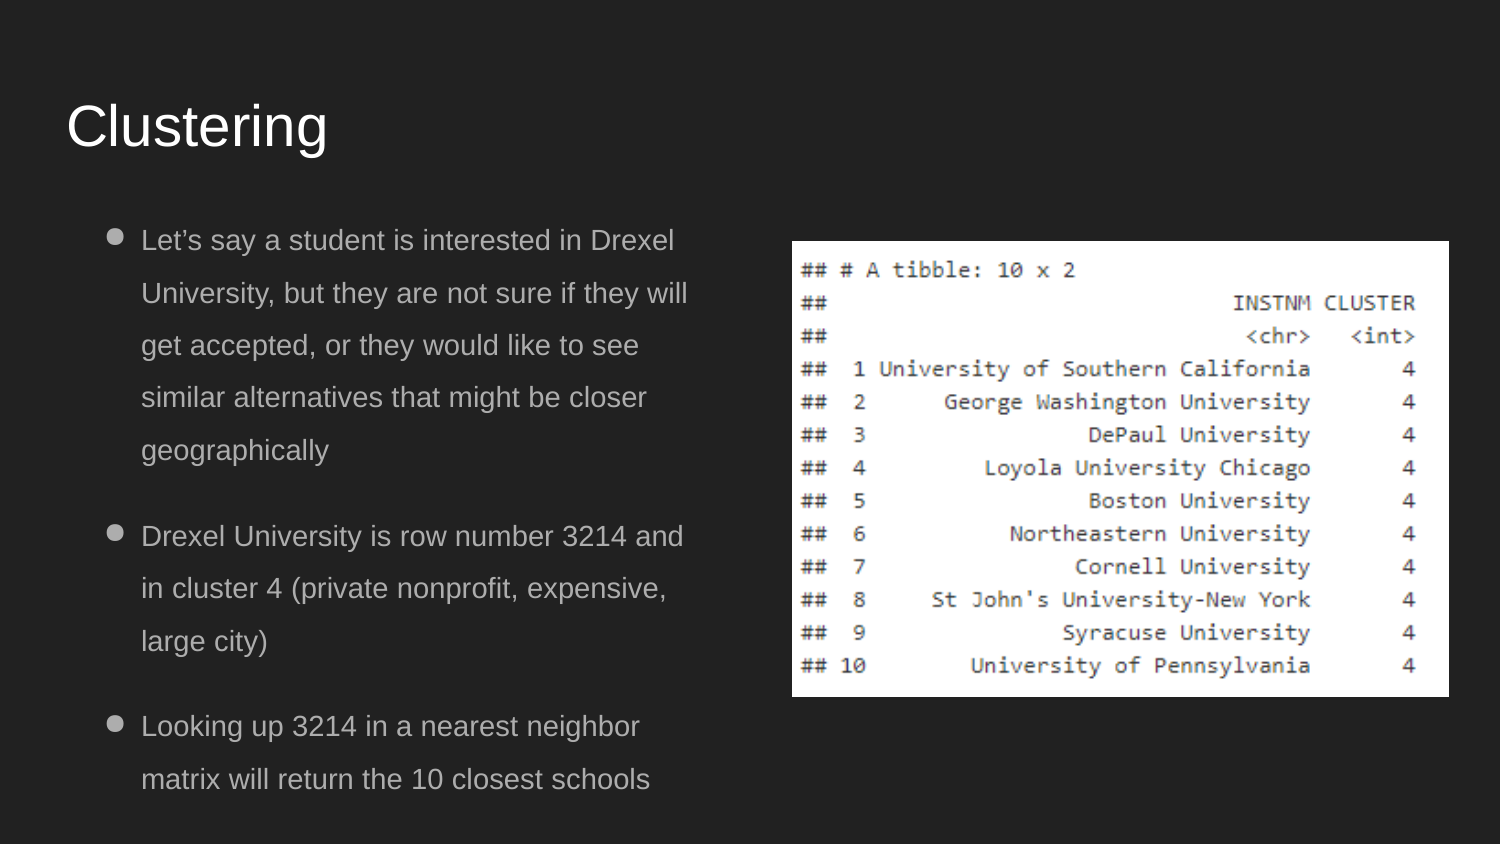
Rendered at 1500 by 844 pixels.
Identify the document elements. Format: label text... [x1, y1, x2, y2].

picture [792, 241, 1450, 697]
title Clustering [51, 72, 1449, 167]
list Let’s say a student is interested in Drexel University, but they are not sure if they will get accepted, or they would like to see similar alternatives that might be closer geographically Drexel University is row number 3214 and in cluster 4 (private nonprofit, expensive, large city) Looking up 3214 in a nearest neighbor matrix will return the 10 closest schools [51, 189, 708, 750]
